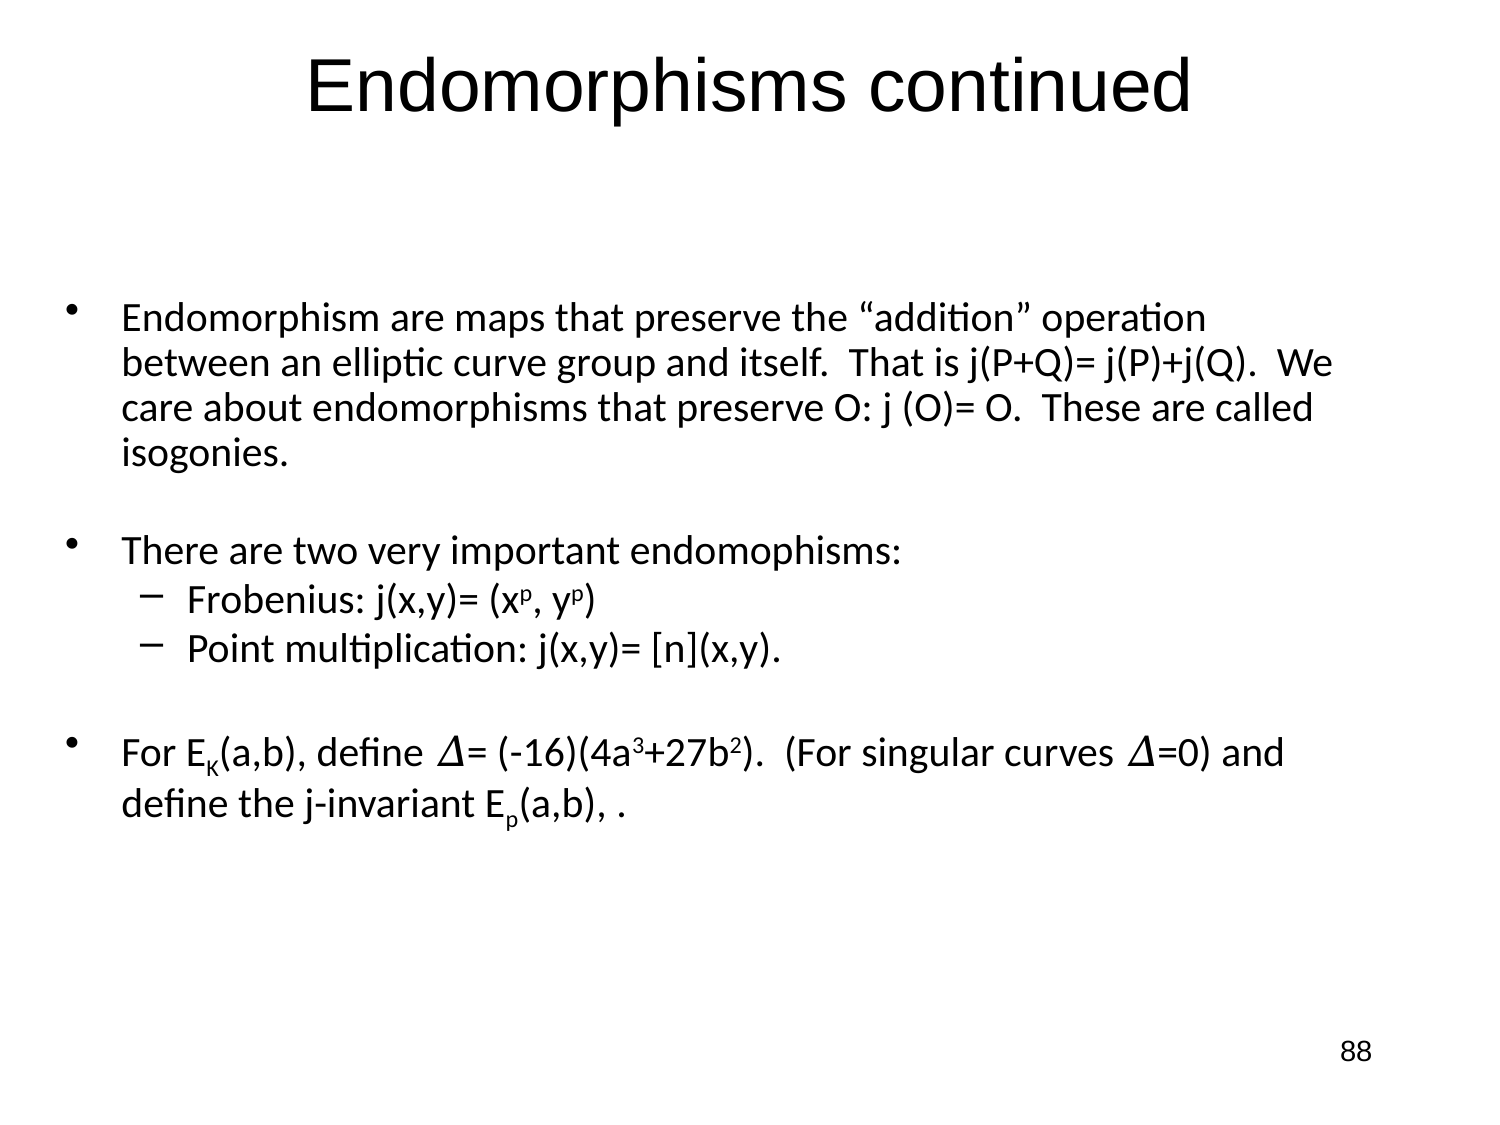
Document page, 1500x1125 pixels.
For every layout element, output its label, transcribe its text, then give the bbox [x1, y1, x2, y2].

title Endomorphisms continued [112, 12, 1388, 151]
slide_number 88 [1074, 1024, 1388, 1101]
